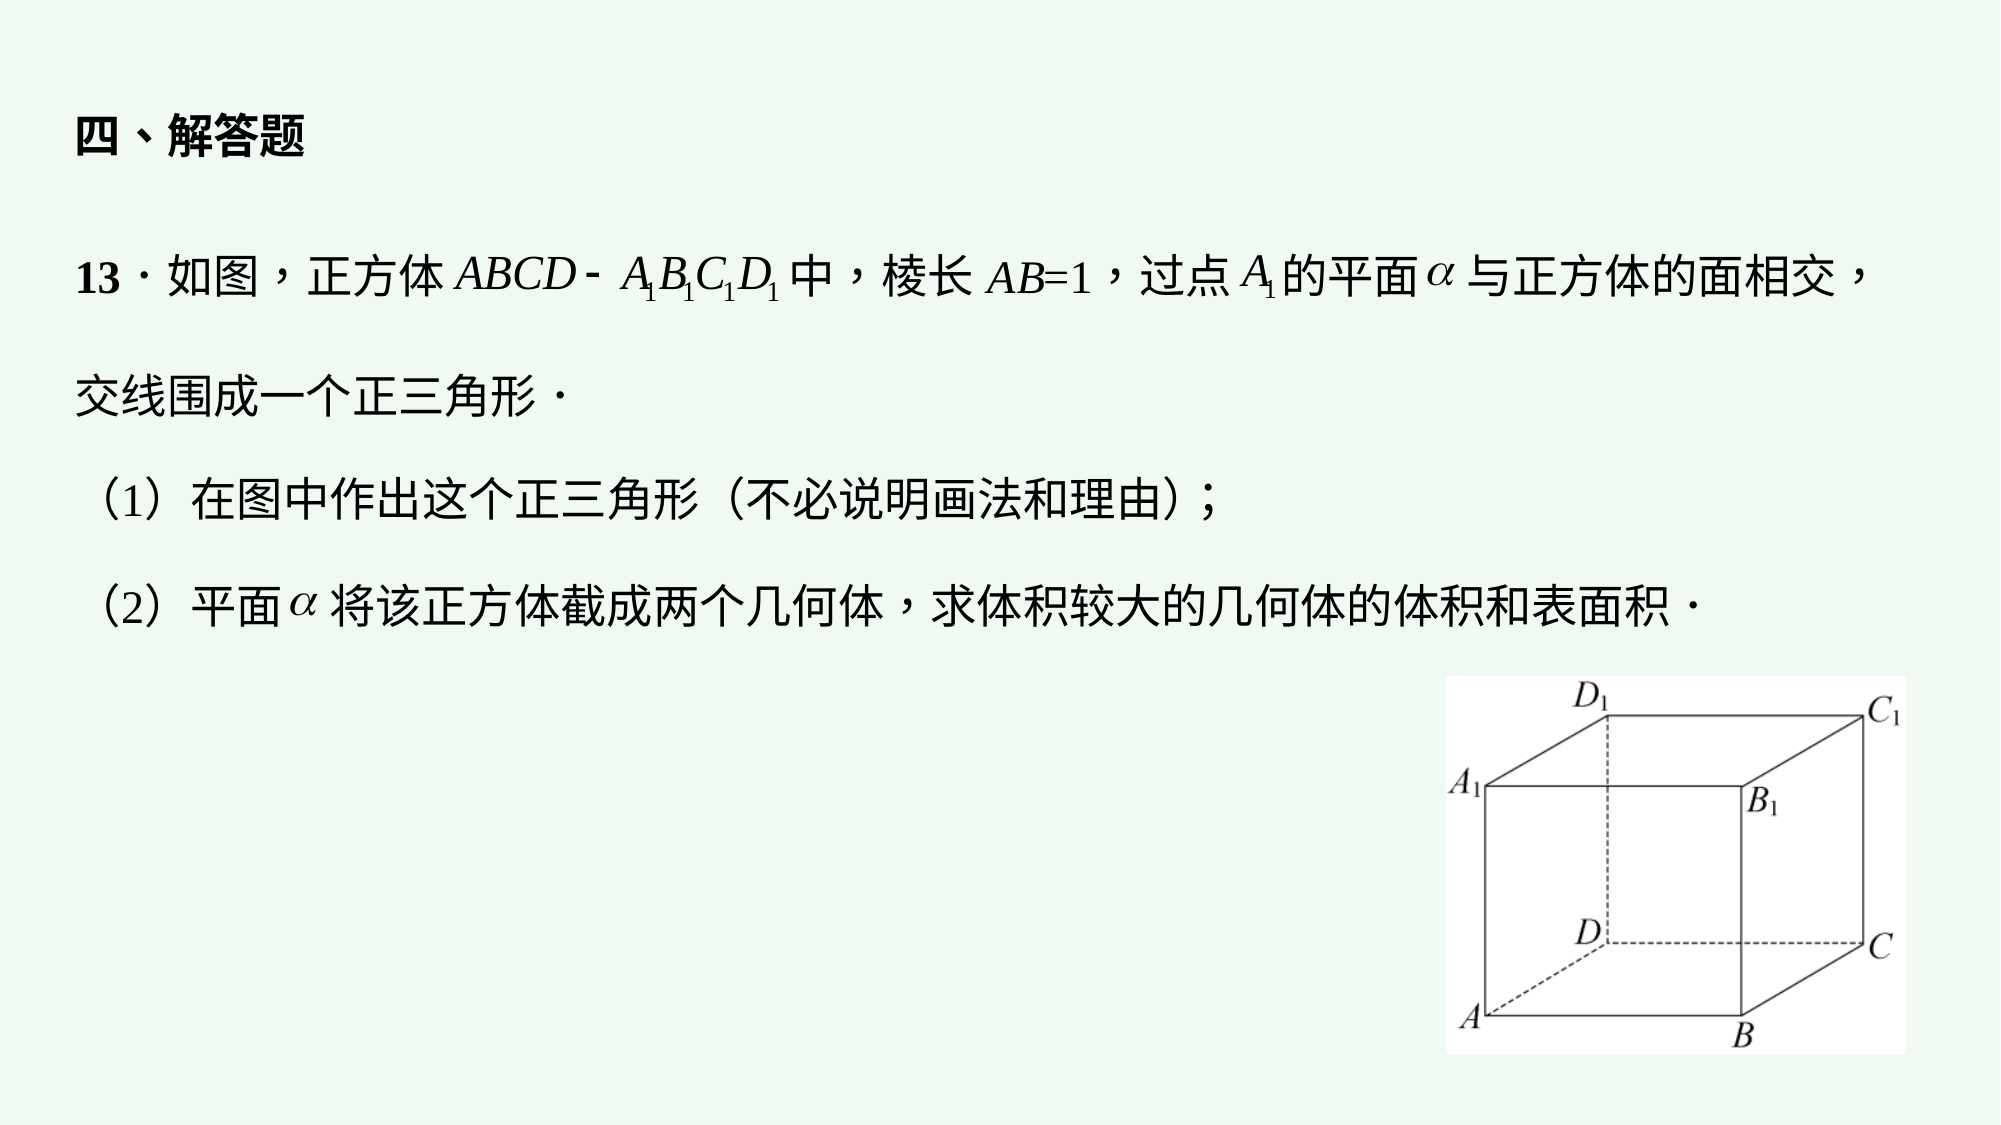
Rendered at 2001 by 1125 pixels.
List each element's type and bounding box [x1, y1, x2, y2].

text_box [74, 82, 1907, 206]
text_box [74, 206, 1907, 1076]
